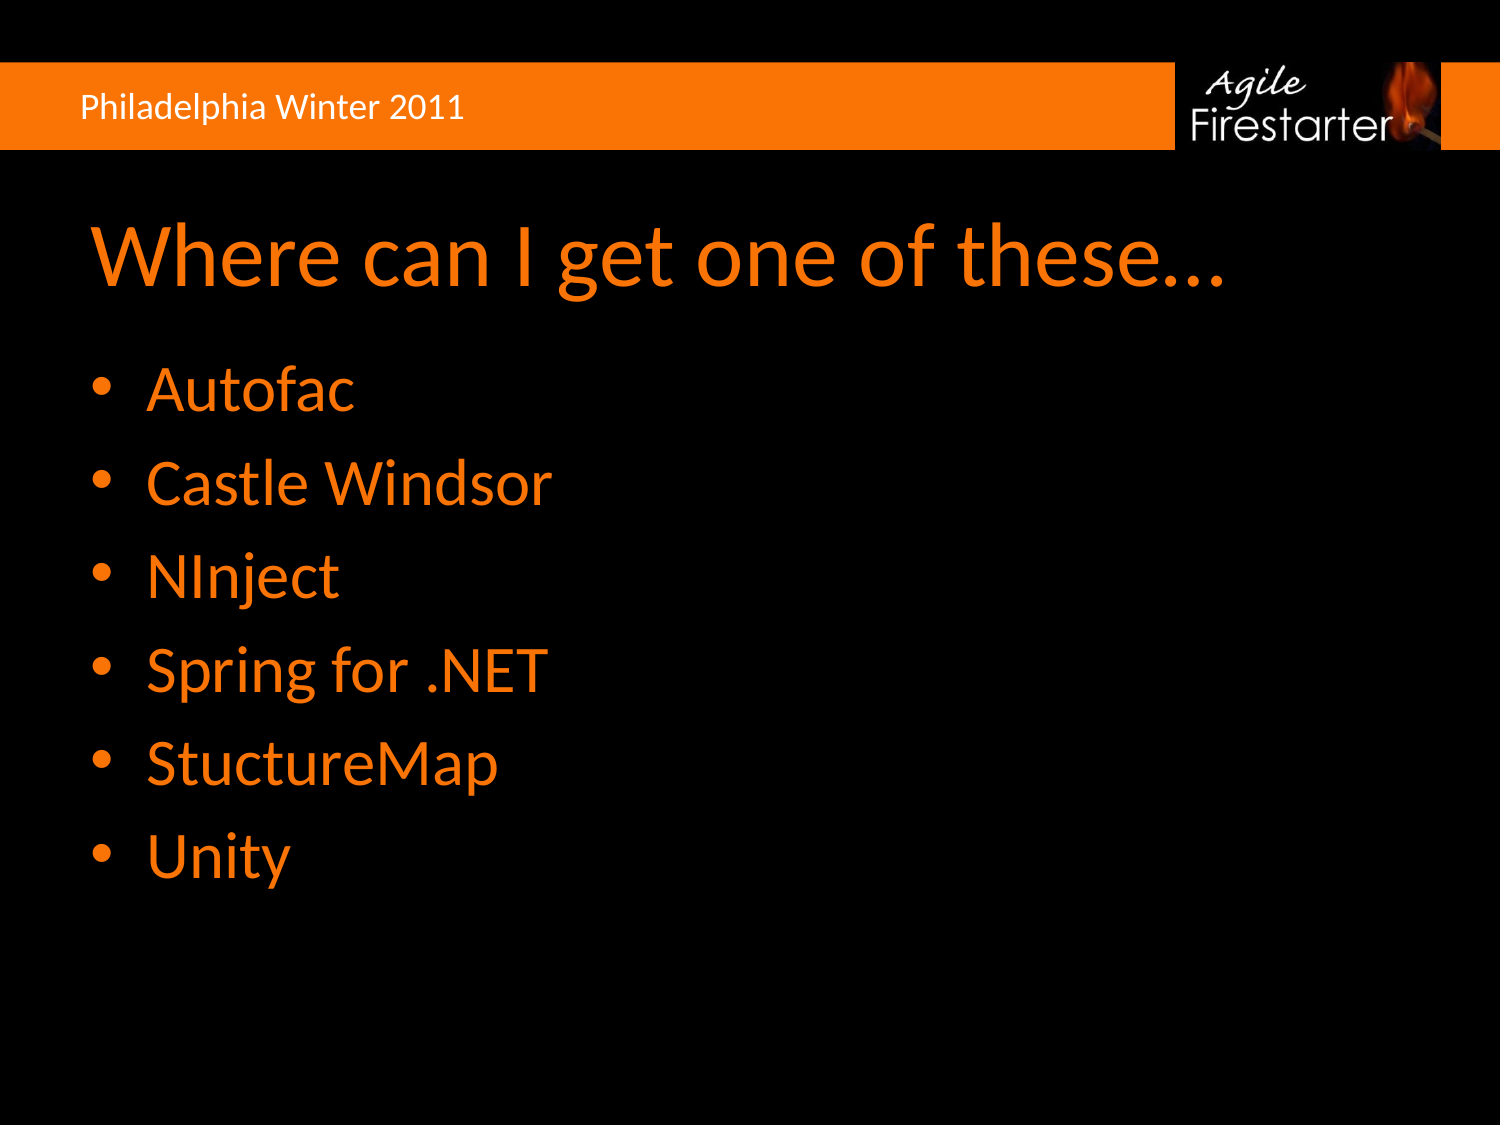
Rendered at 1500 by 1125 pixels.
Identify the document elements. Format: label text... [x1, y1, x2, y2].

list Autofac Castle Windsor NInject Spring for .NET StuctureMap Unity [75, 337, 1425, 1005]
picture [1175, 62, 1441, 151]
title Where can I get one of these… [75, 174, 1425, 325]
